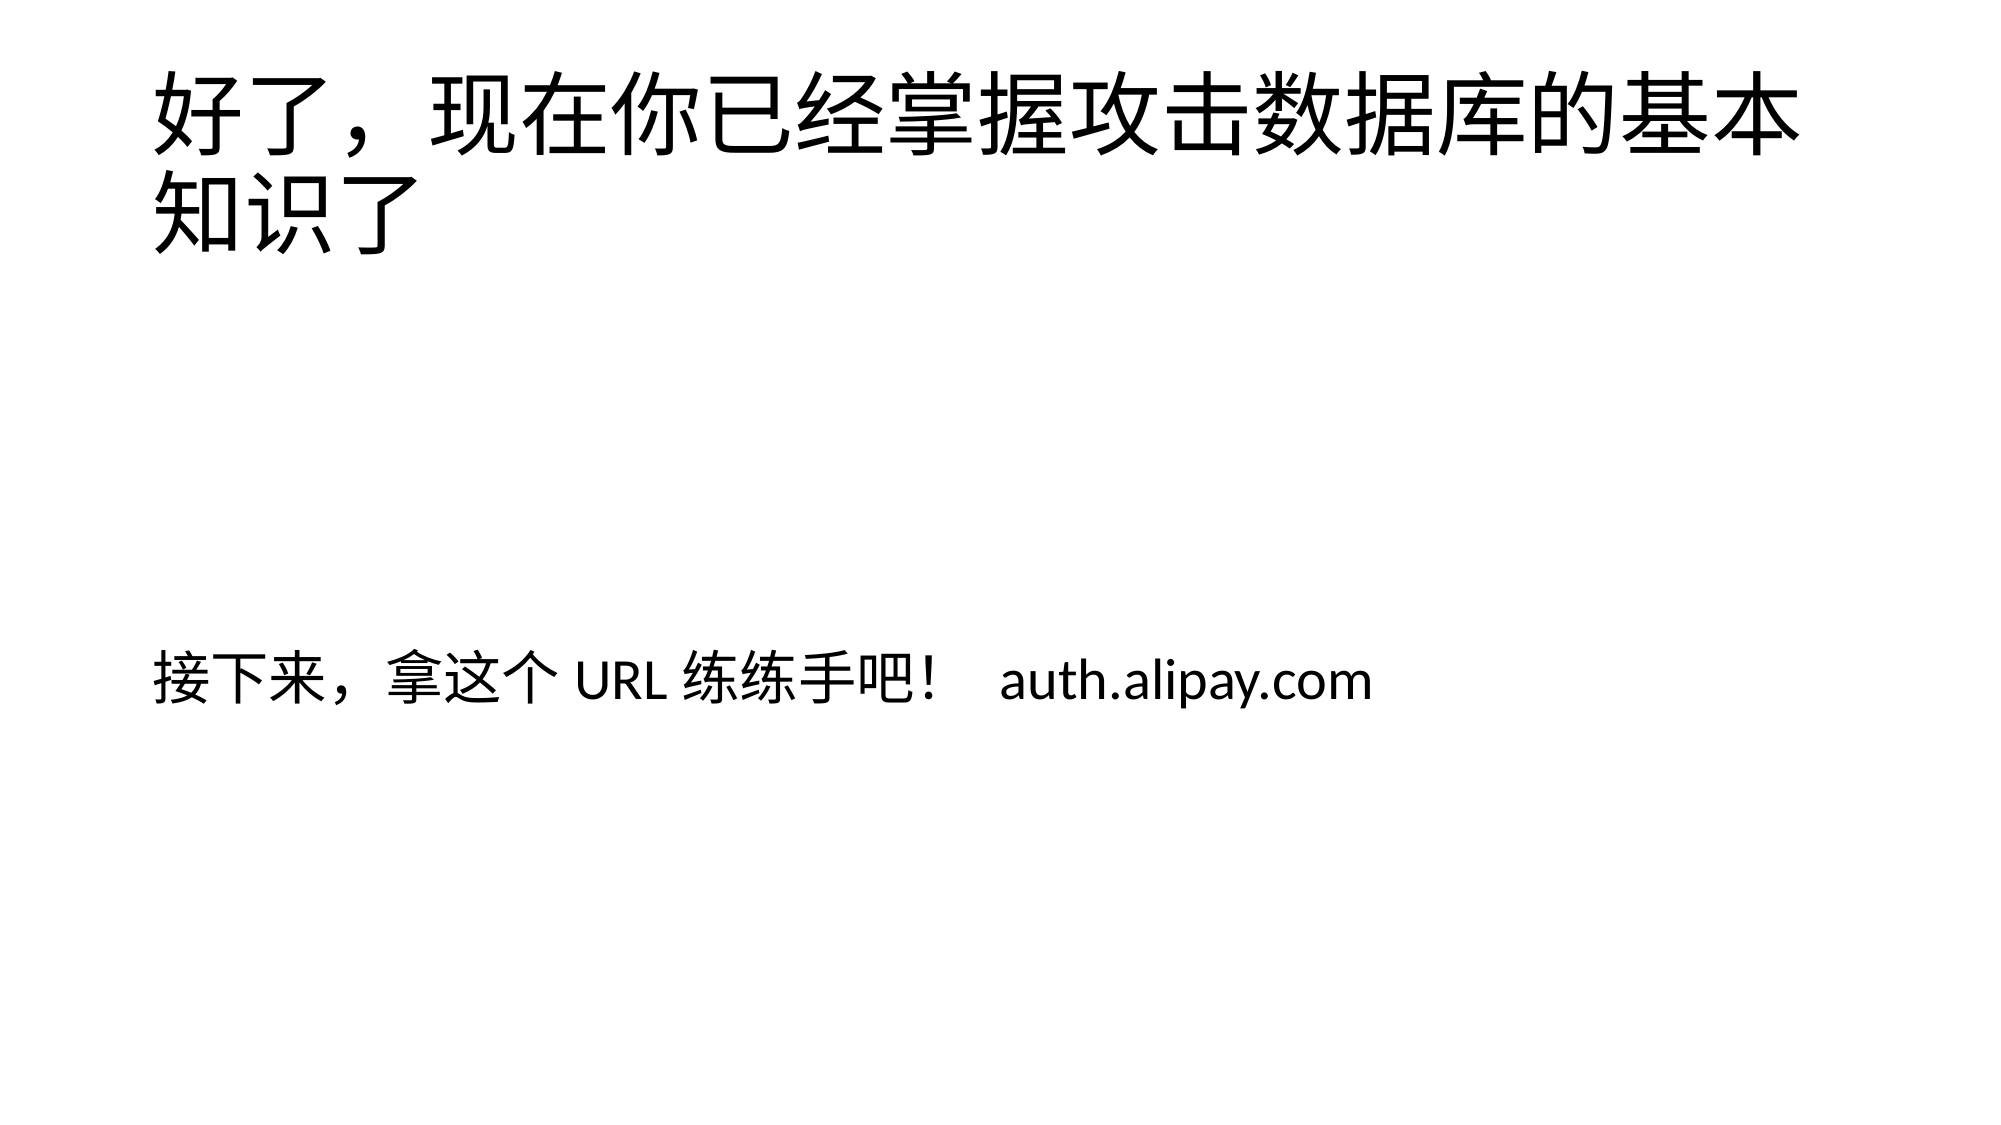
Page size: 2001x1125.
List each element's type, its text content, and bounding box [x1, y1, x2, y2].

title 好了，现在你已经掌握攻击数据库的基本知识了 [137, 59, 1863, 278]
list 接下来，拿这个URL练练手吧！ auth.alipay.com [137, 299, 1863, 1014]
